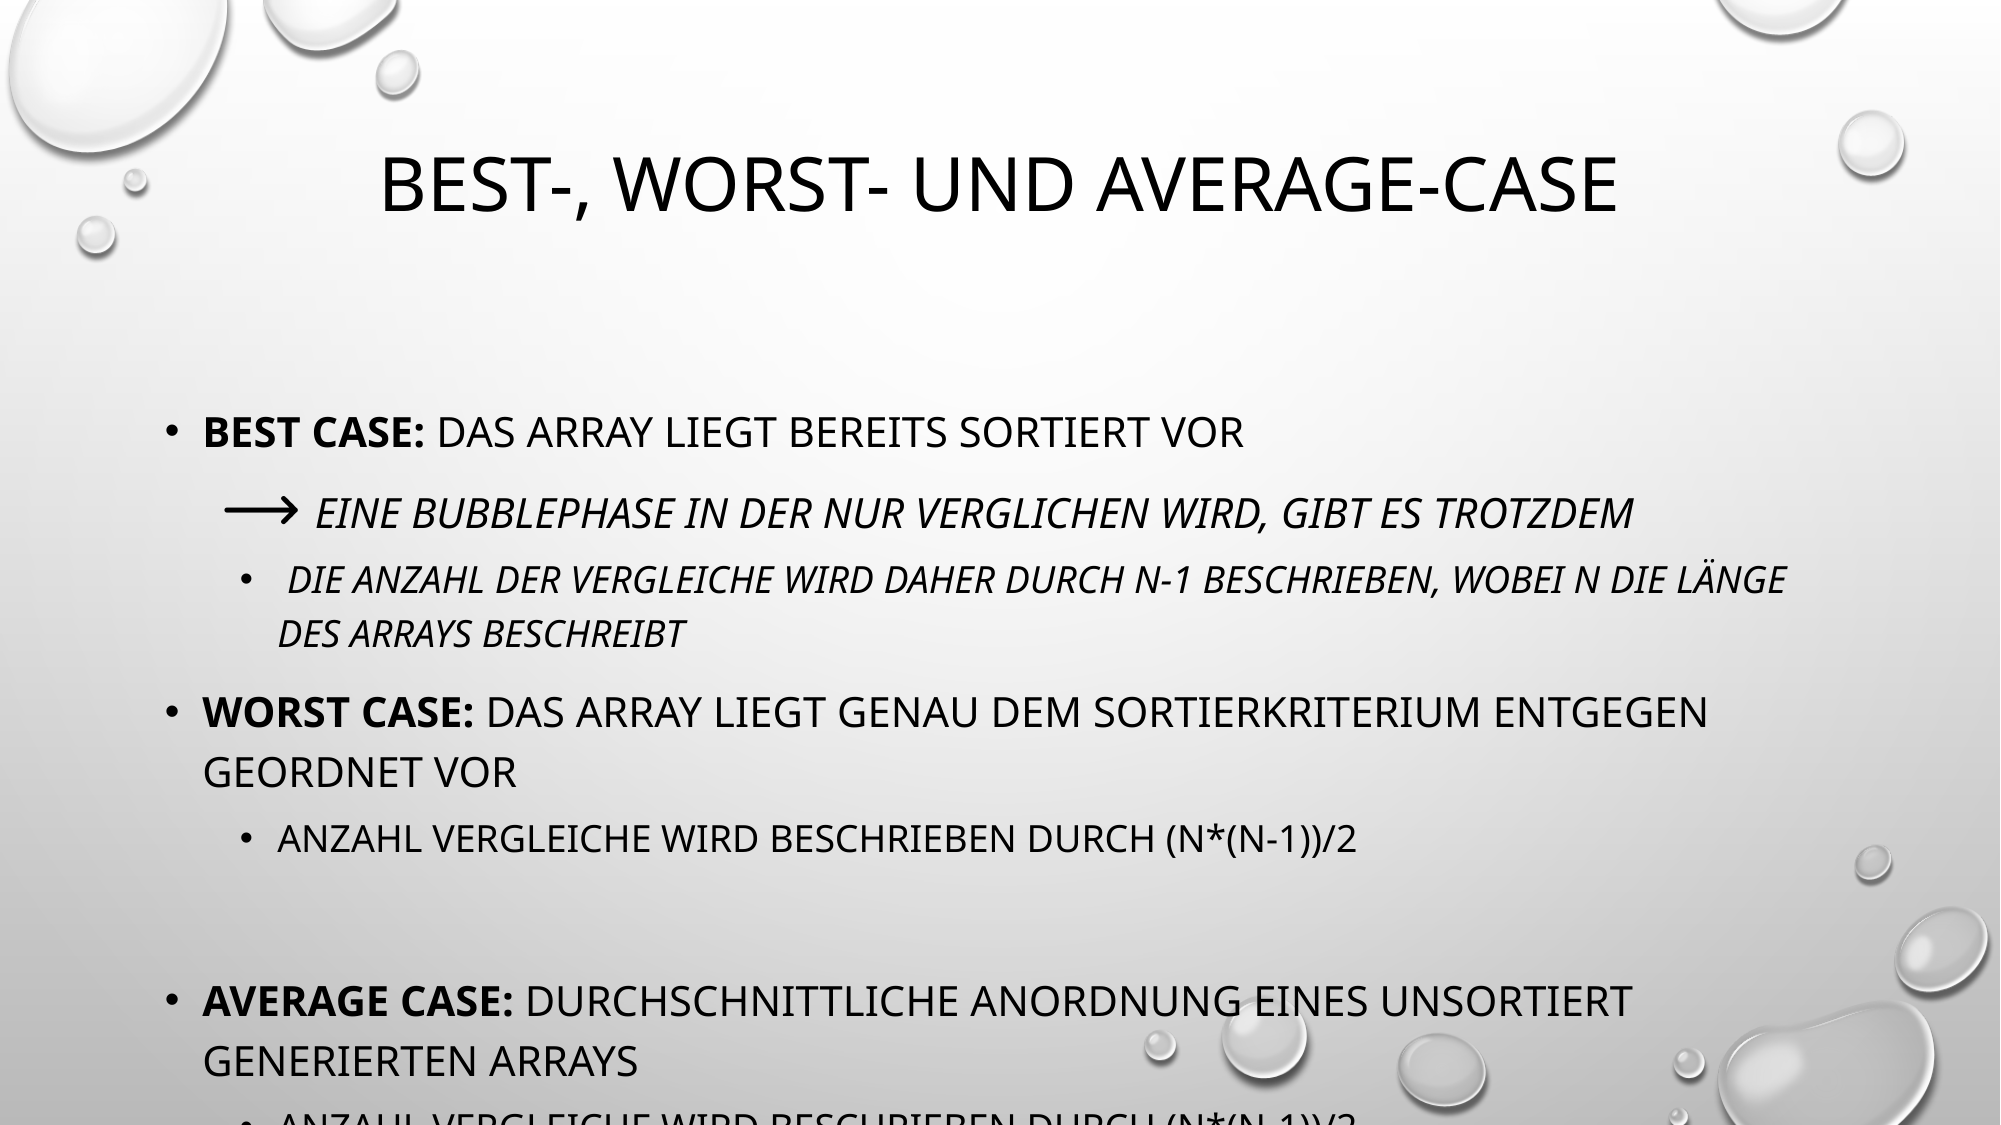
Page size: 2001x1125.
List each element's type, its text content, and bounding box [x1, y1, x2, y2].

title Best-, worst- und average-case [149, 101, 1851, 364]
picture [0, 0, 2000, 1125]
picture [221, 470, 301, 550]
list Best Case: Das array liegt bereits sortiert vor eine bubblephase in der nur verglichen wird, gibt es trotzdem Die anzahl der vergleiche wird daher durch n-1 beschrieben, wobei n die länge des arrays beschreibt Worst case: Das Array liegt genau dem sortierkriterium entgegen geordnet vor Anzahl vergleiche wird beschrieben durch (n*(n-1))/2 Average case: Durchschnittliche anordnung eines unsortiert generierten arrays Anzahl vergleiche wird beschrieben durch (N*(N-1))/2 [149, 388, 1850, 1125]
